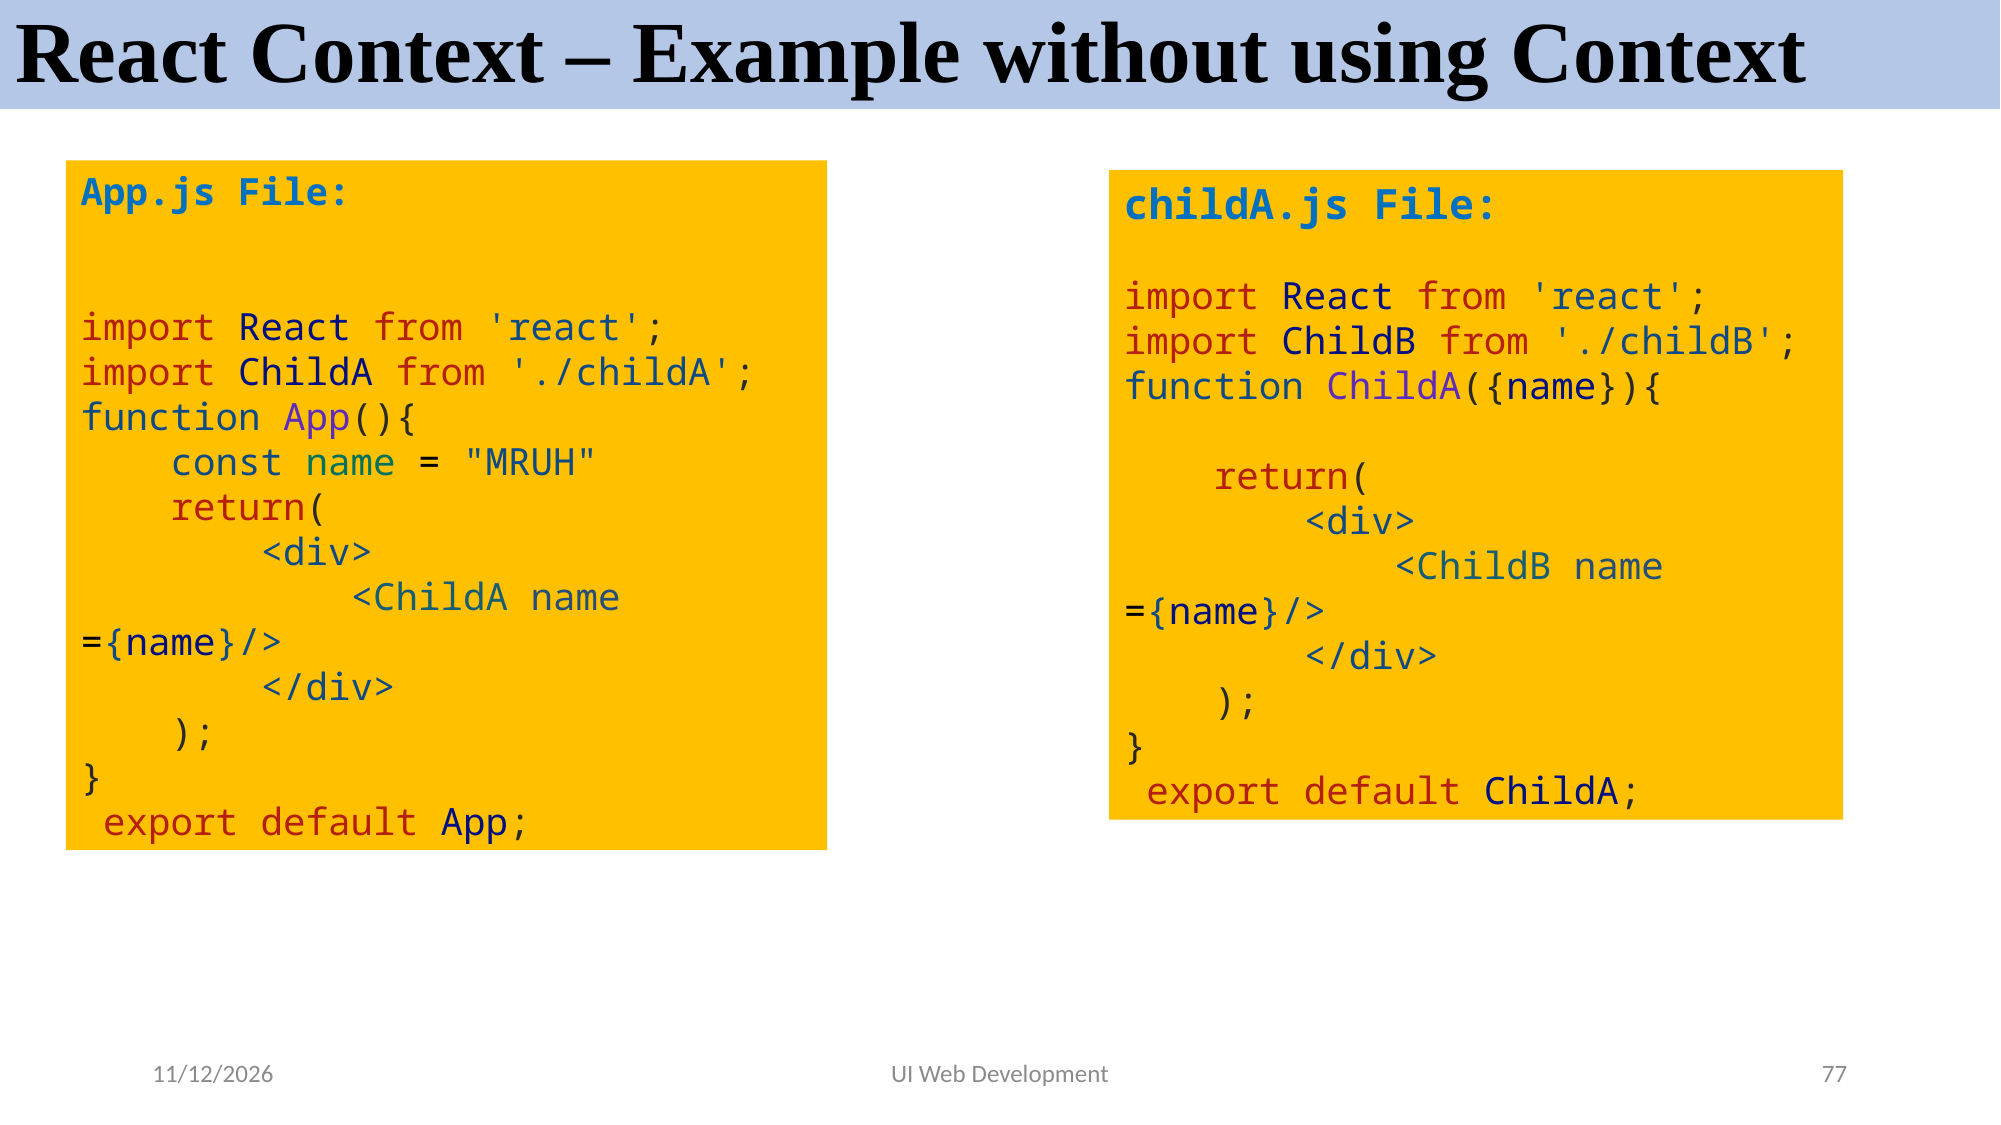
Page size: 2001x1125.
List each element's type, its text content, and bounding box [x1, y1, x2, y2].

title React Context – Example without using Context [0, 0, 2000, 110]
text_box childA.js File: import React from 'react'; import ChildB from './childB'; function ChildA({name}){ return( <div> <ChildB name ={name}/> </div> ); } export default ChildA; [1109, 170, 1844, 820]
slide_number 77 [1412, 1042, 1863, 1103]
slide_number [137, 1042, 588, 1103]
text_box App.js File: import React from 'react'; import ChildA from './childA'; function App(){ const name = "MRUH" return( <div> <ChildA name ={name}/> </div> ); } export default App; [65, 160, 828, 851]
footer UI Web Development [662, 1042, 1338, 1103]
